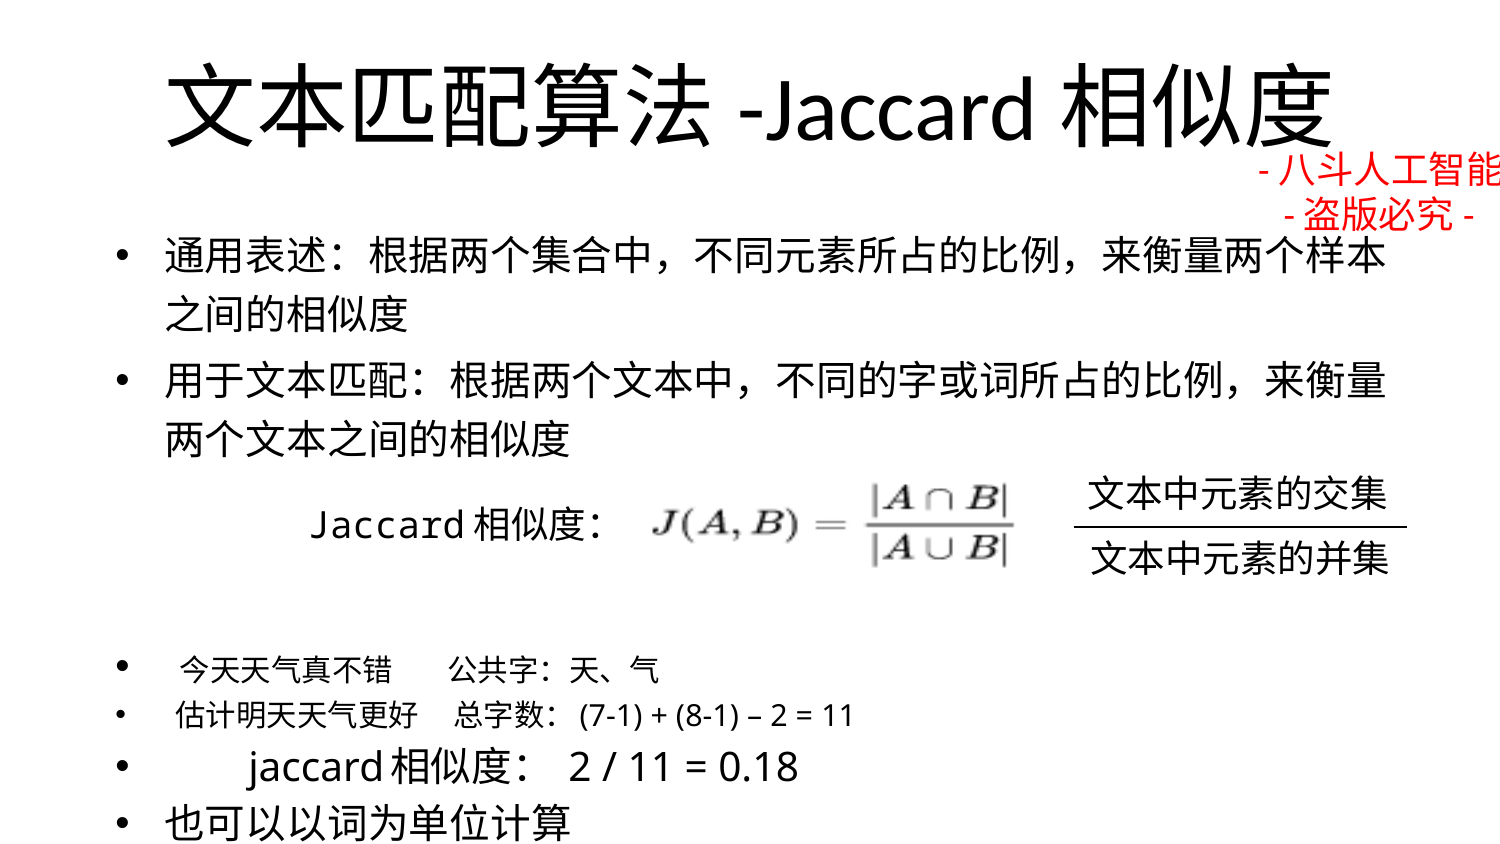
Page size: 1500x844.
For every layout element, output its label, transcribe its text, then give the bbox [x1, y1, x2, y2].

title 文本匹配算法-Jaccard相似度 [75, 33, 1425, 175]
text_box 文本中元素的并集 [1103, 535, 1406, 588]
text_box Jaccard相似度： [292, 493, 621, 554]
text_box 文本中元素的交集 [1102, 463, 1403, 523]
list 通用表述：根据两个集合中，不同元素所占的比例，来衡量两个样本之间的相似度 用于文本匹配：根据两个文本中，不同的字或词所占的比例，来衡量两个文本之间的相似度 今天天气真不错 公共字：天、气 估计明天天气更好 总字数：(7-1) + (8-1) – 2 = 11 jaccard相似度： 2 / 11 = 0.18 也可以以词为单位计算 [100, 212, 1433, 844]
text_box -八斗人工智能- -盗版必究- [1243, 138, 1500, 244]
picture [626, 463, 1100, 584]
